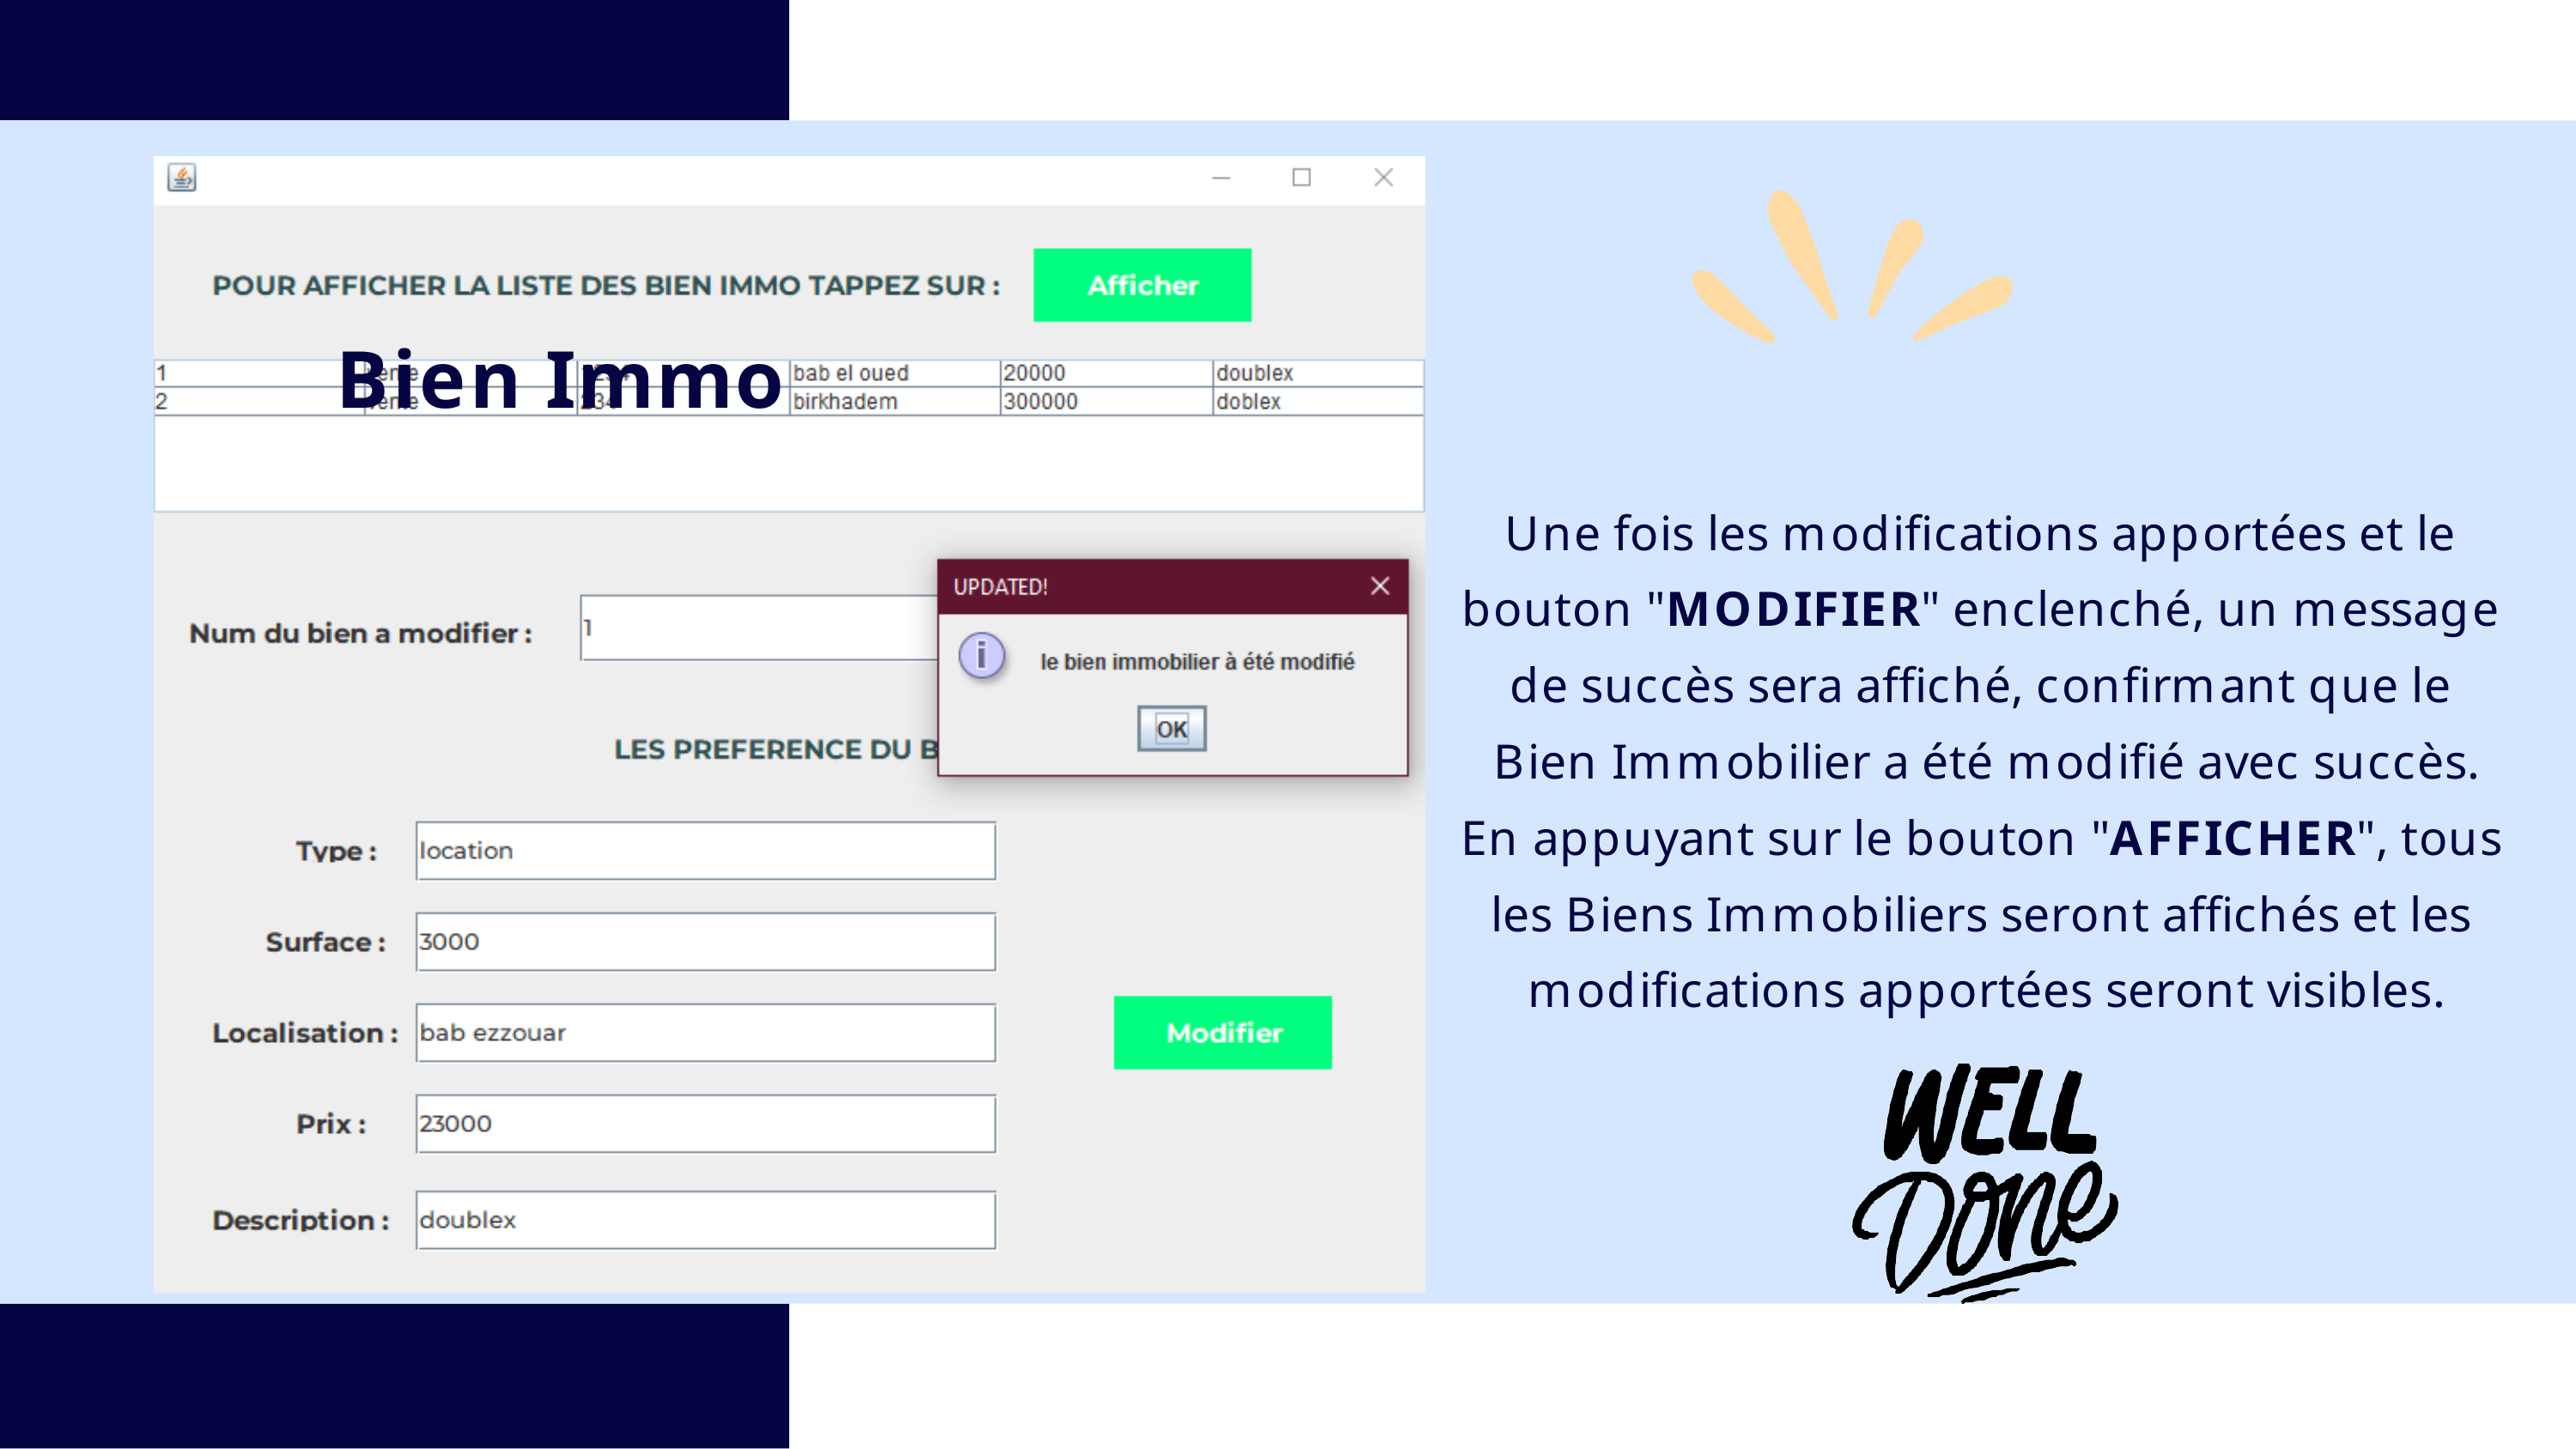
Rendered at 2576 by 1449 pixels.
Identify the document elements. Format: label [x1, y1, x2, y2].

text_box [0, 0, 2576, 1305]
